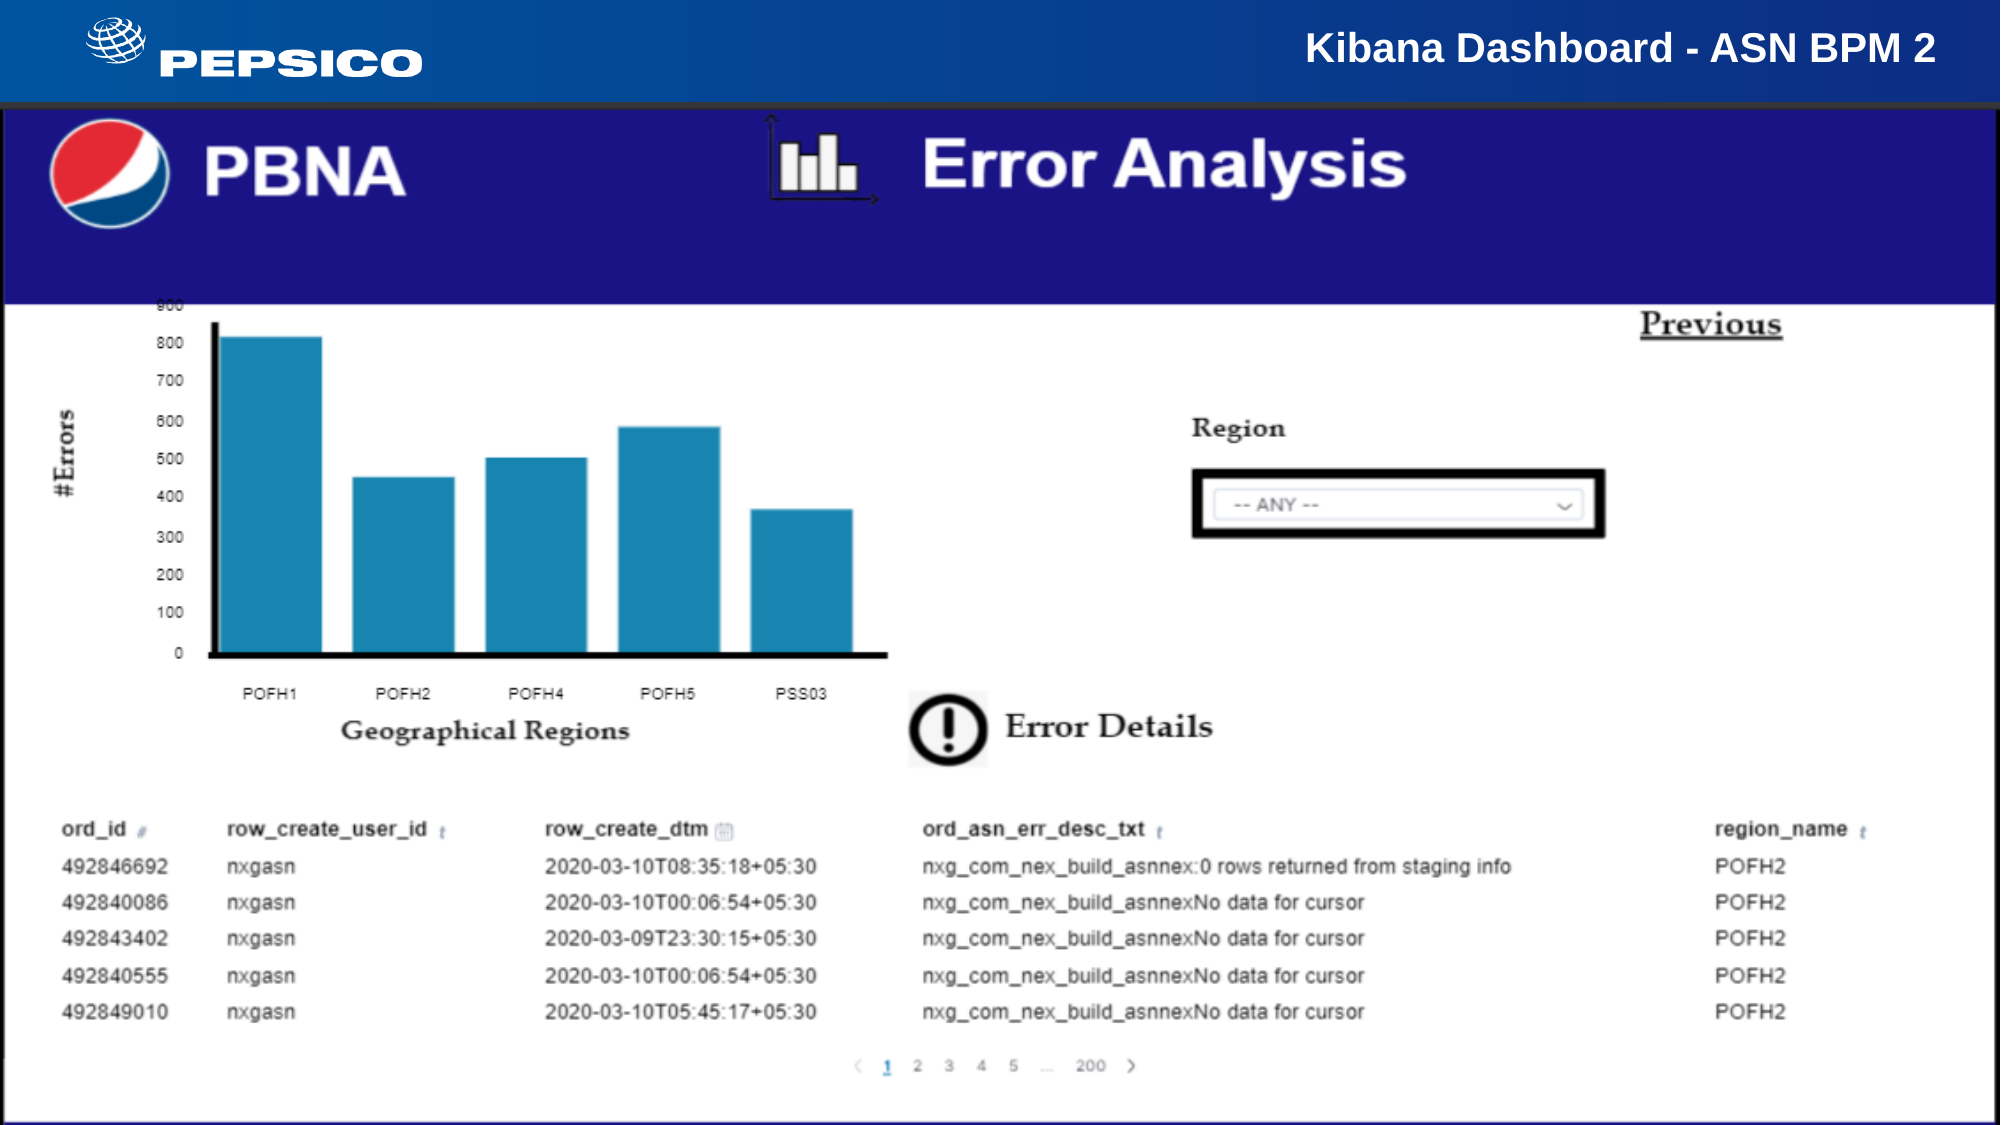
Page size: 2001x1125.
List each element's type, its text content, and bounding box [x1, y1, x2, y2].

picture [0, 102, 2000, 1125]
text_box Kibana Dashboard - ASN BPM 2 [1132, 0, 2000, 101]
picture [86, 17, 422, 77]
